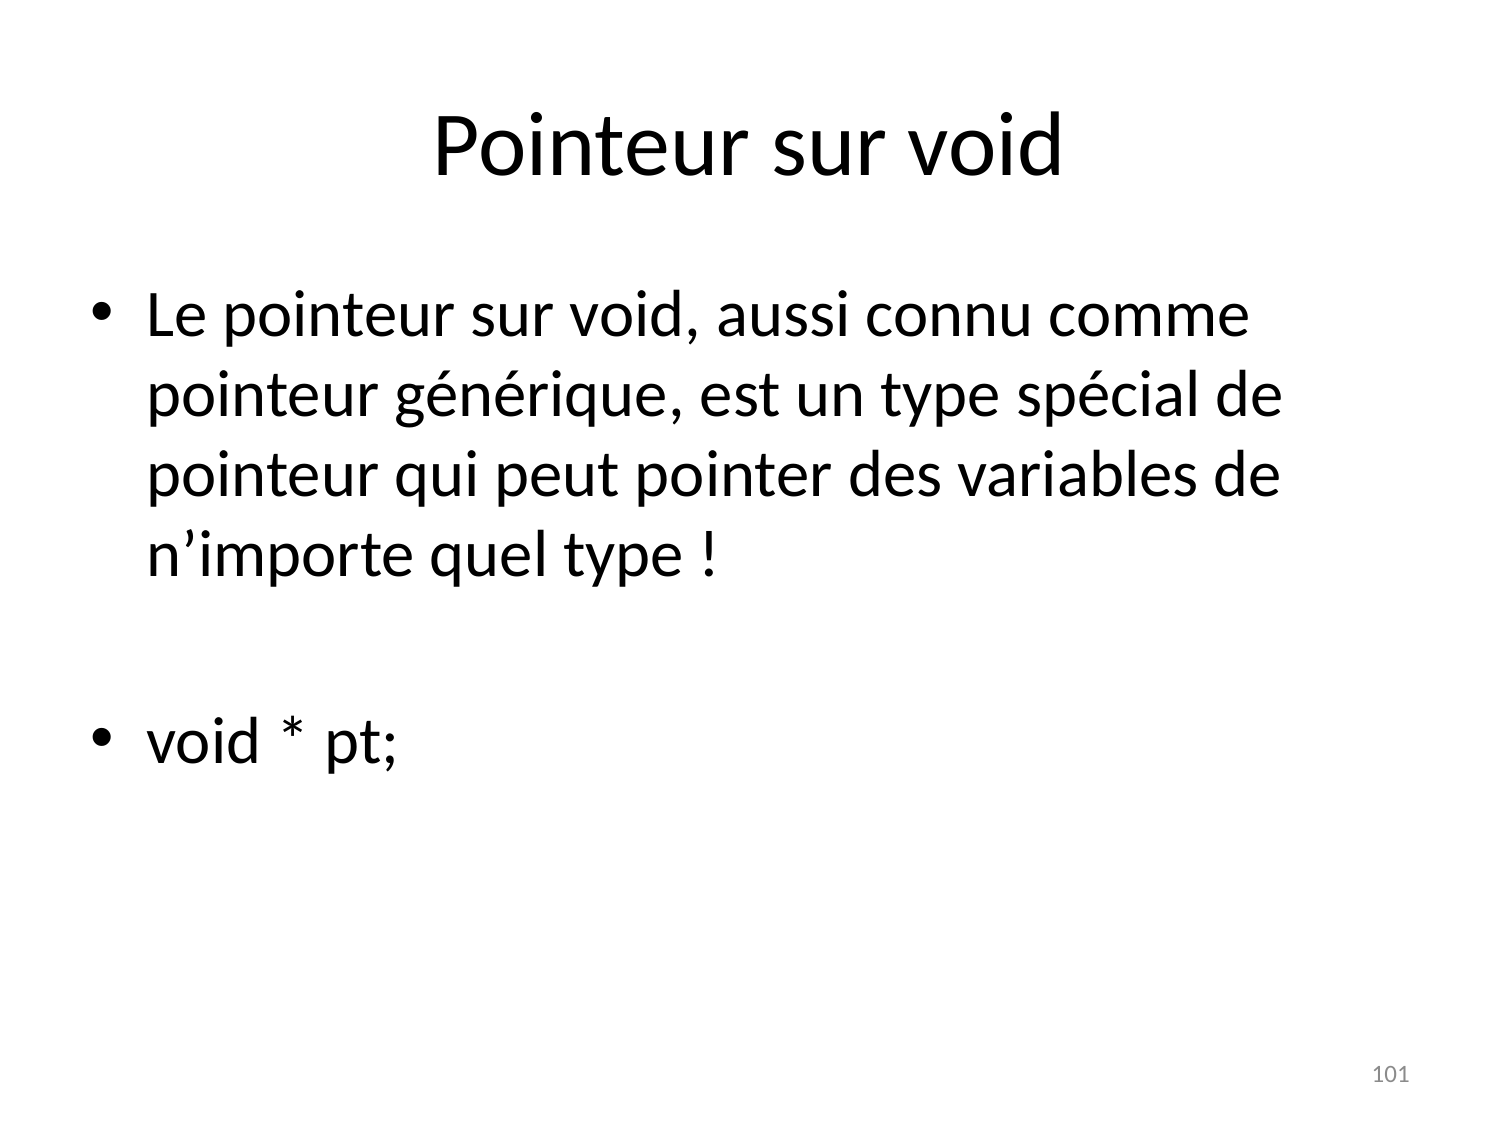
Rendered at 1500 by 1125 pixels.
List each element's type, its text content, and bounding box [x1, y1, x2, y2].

list Le pointeur sur void, aussi connu comme pointeur générique, est un type spécial de pointeur qui peut pointer des variables de n’importe quel type ! void * pt; [74, 262, 1426, 1006]
slide_number 101 [1074, 1042, 1425, 1103]
title Pointeur sur void [74, 44, 1426, 233]
